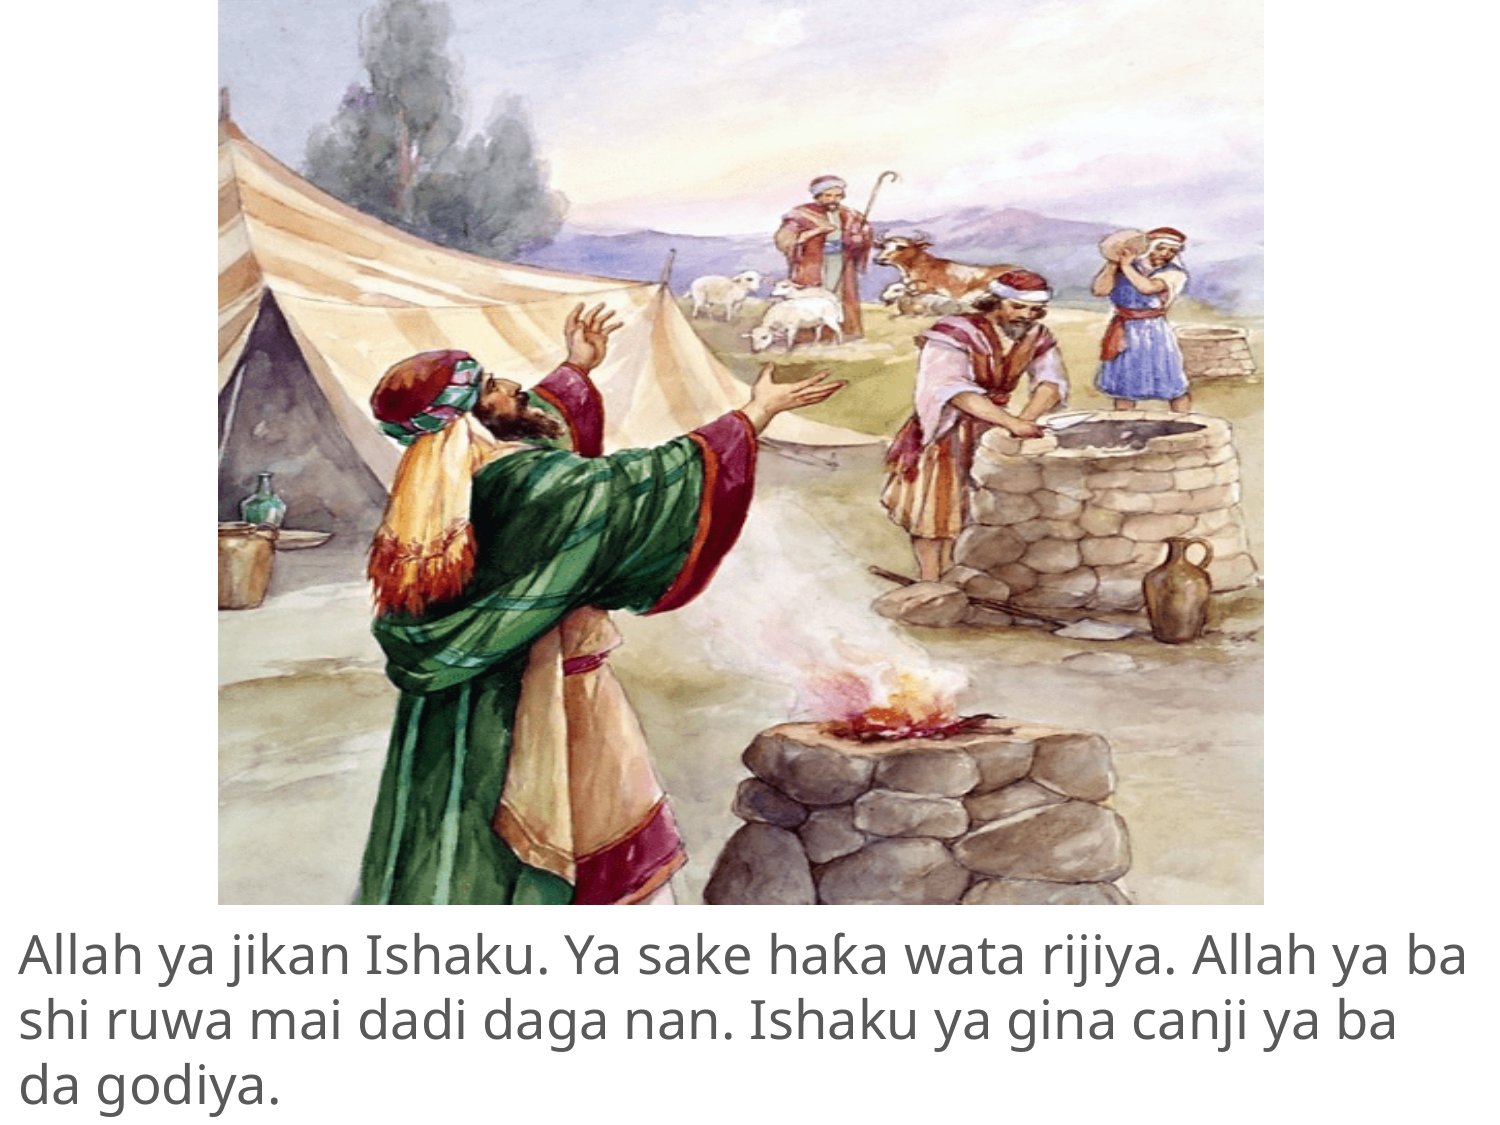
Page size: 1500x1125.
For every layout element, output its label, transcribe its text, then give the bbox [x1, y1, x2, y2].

picture [218, 0, 1264, 906]
text_box Allah ya jikan Ishaku. Ya sake haƙa wata rijiya. Allah ya ba shi ruwa mai dadi daga nan. Ishaku ya gina canji ya ba da godiya. [3, 912, 1489, 1123]
